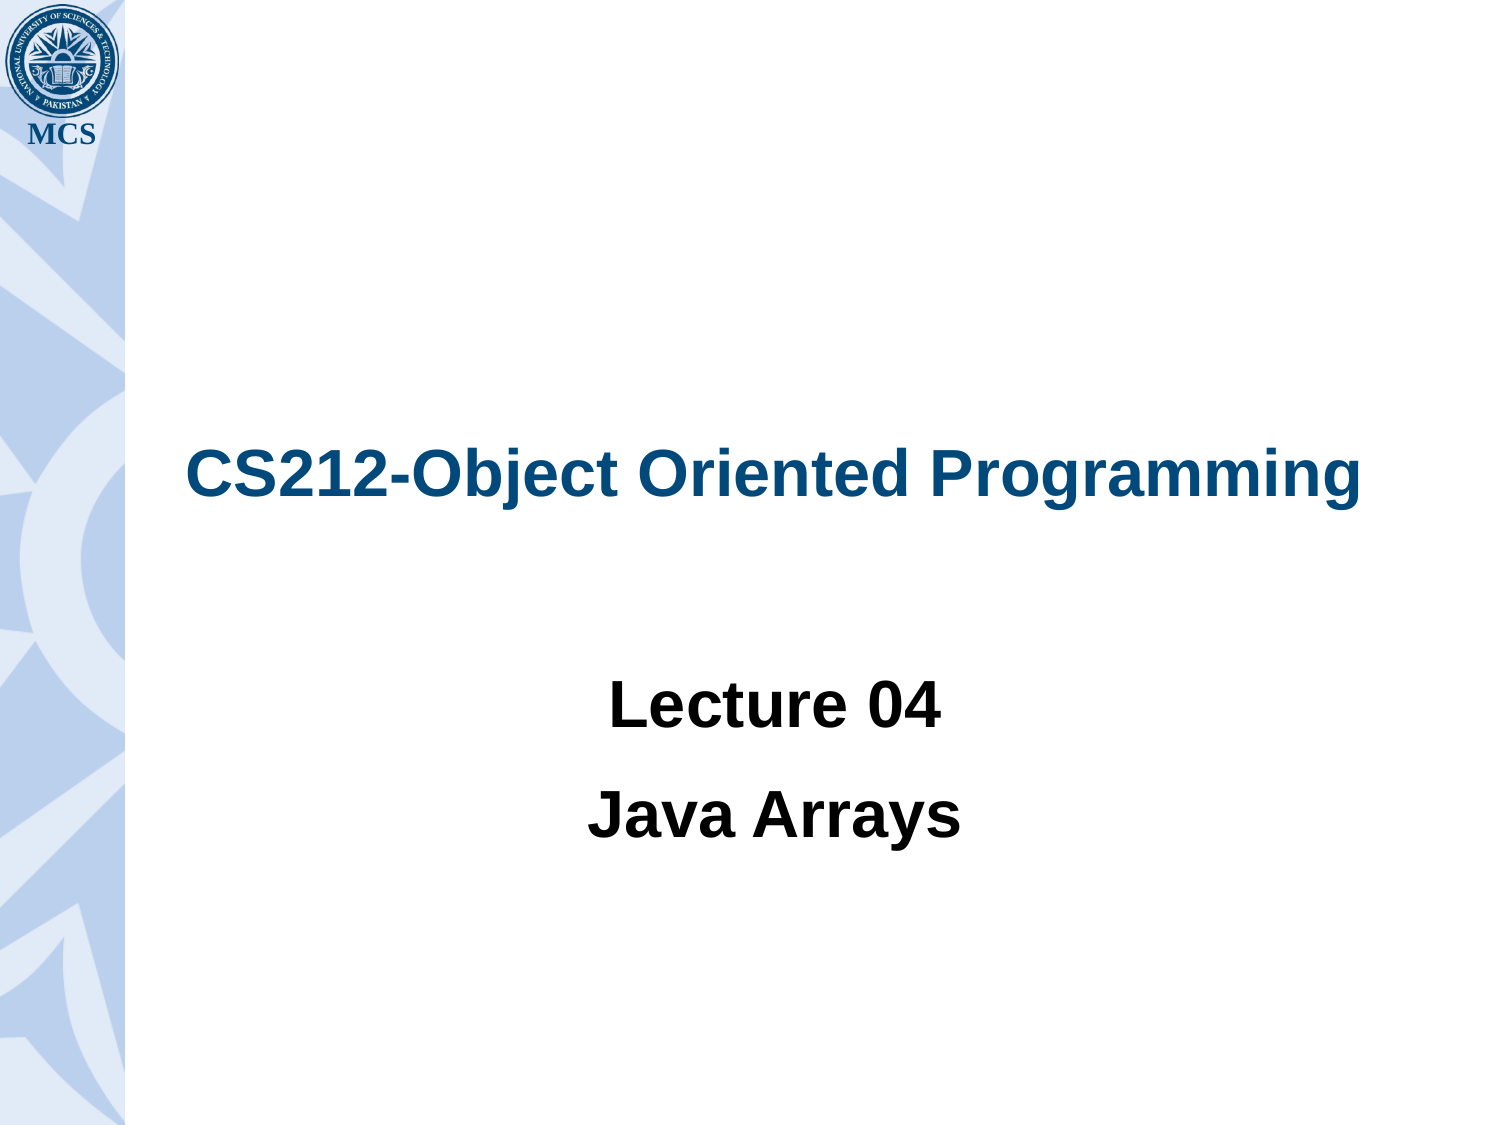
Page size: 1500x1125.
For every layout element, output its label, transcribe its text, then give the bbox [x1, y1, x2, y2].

title CS212-Object Oriented Programming [143, 349, 1407, 591]
picture [0, 0, 125, 1125]
subtitle Lecture 04 Java Arrays [249, 637, 1300, 925]
